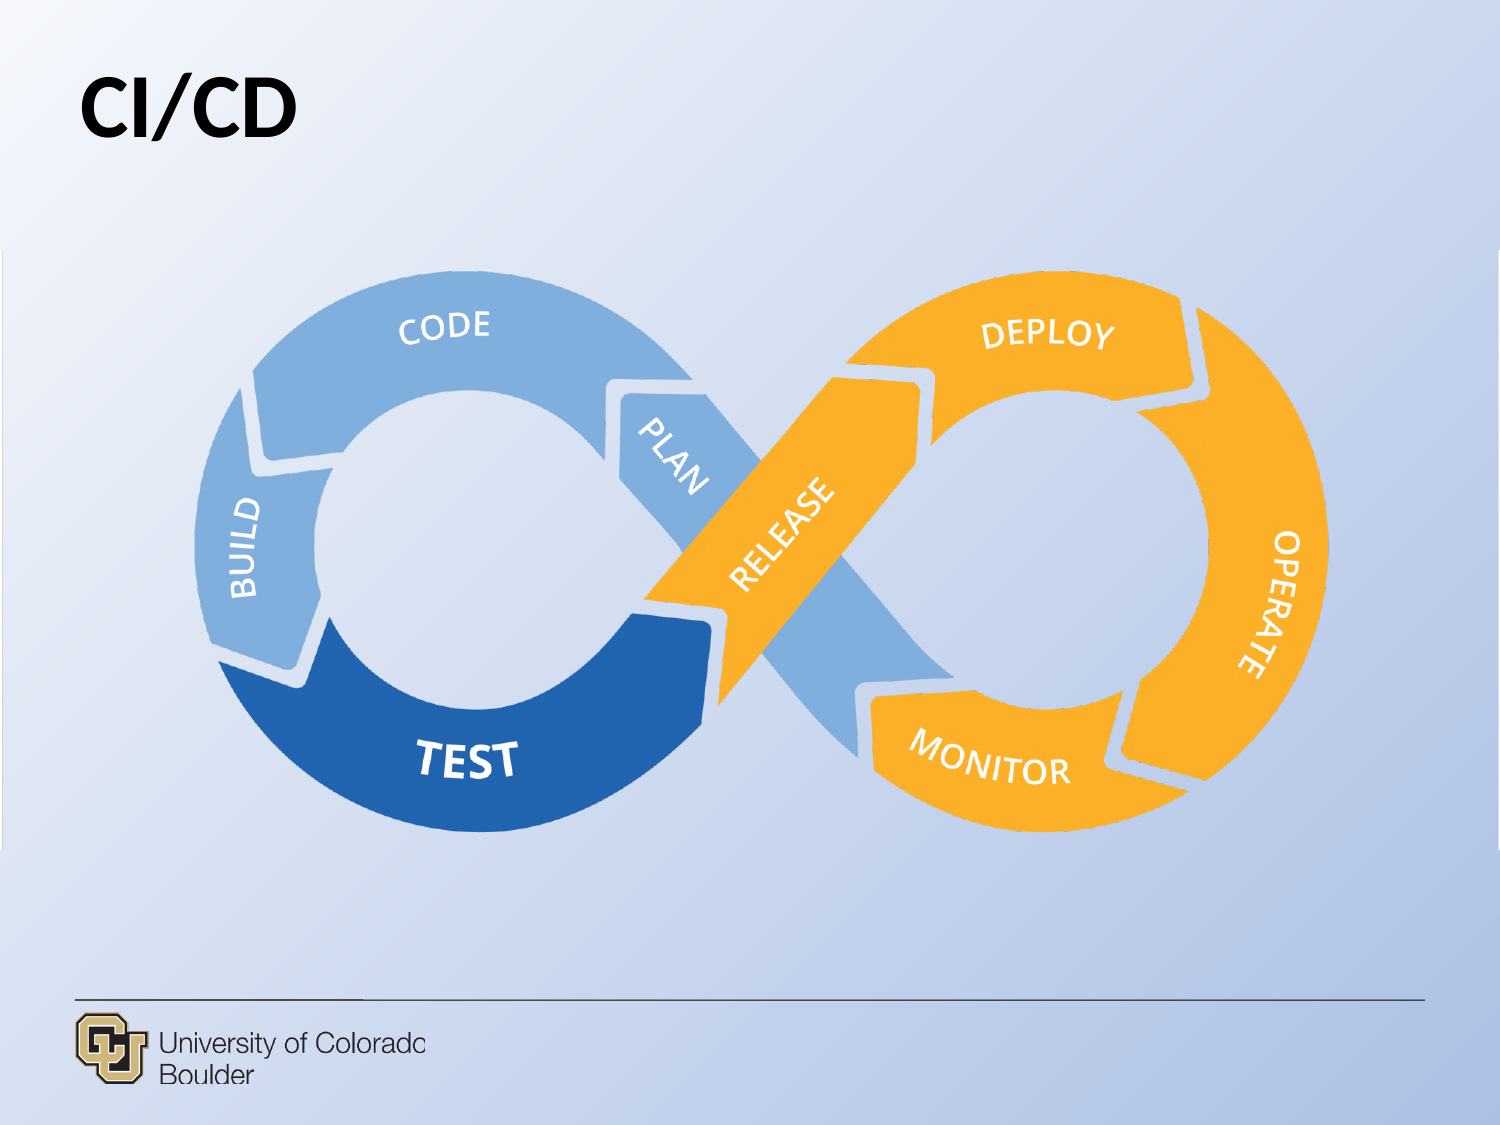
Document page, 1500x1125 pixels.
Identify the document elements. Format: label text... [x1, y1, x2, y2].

text_box CI/CD [65, 38, 314, 164]
picture [0, 250, 1500, 851]
